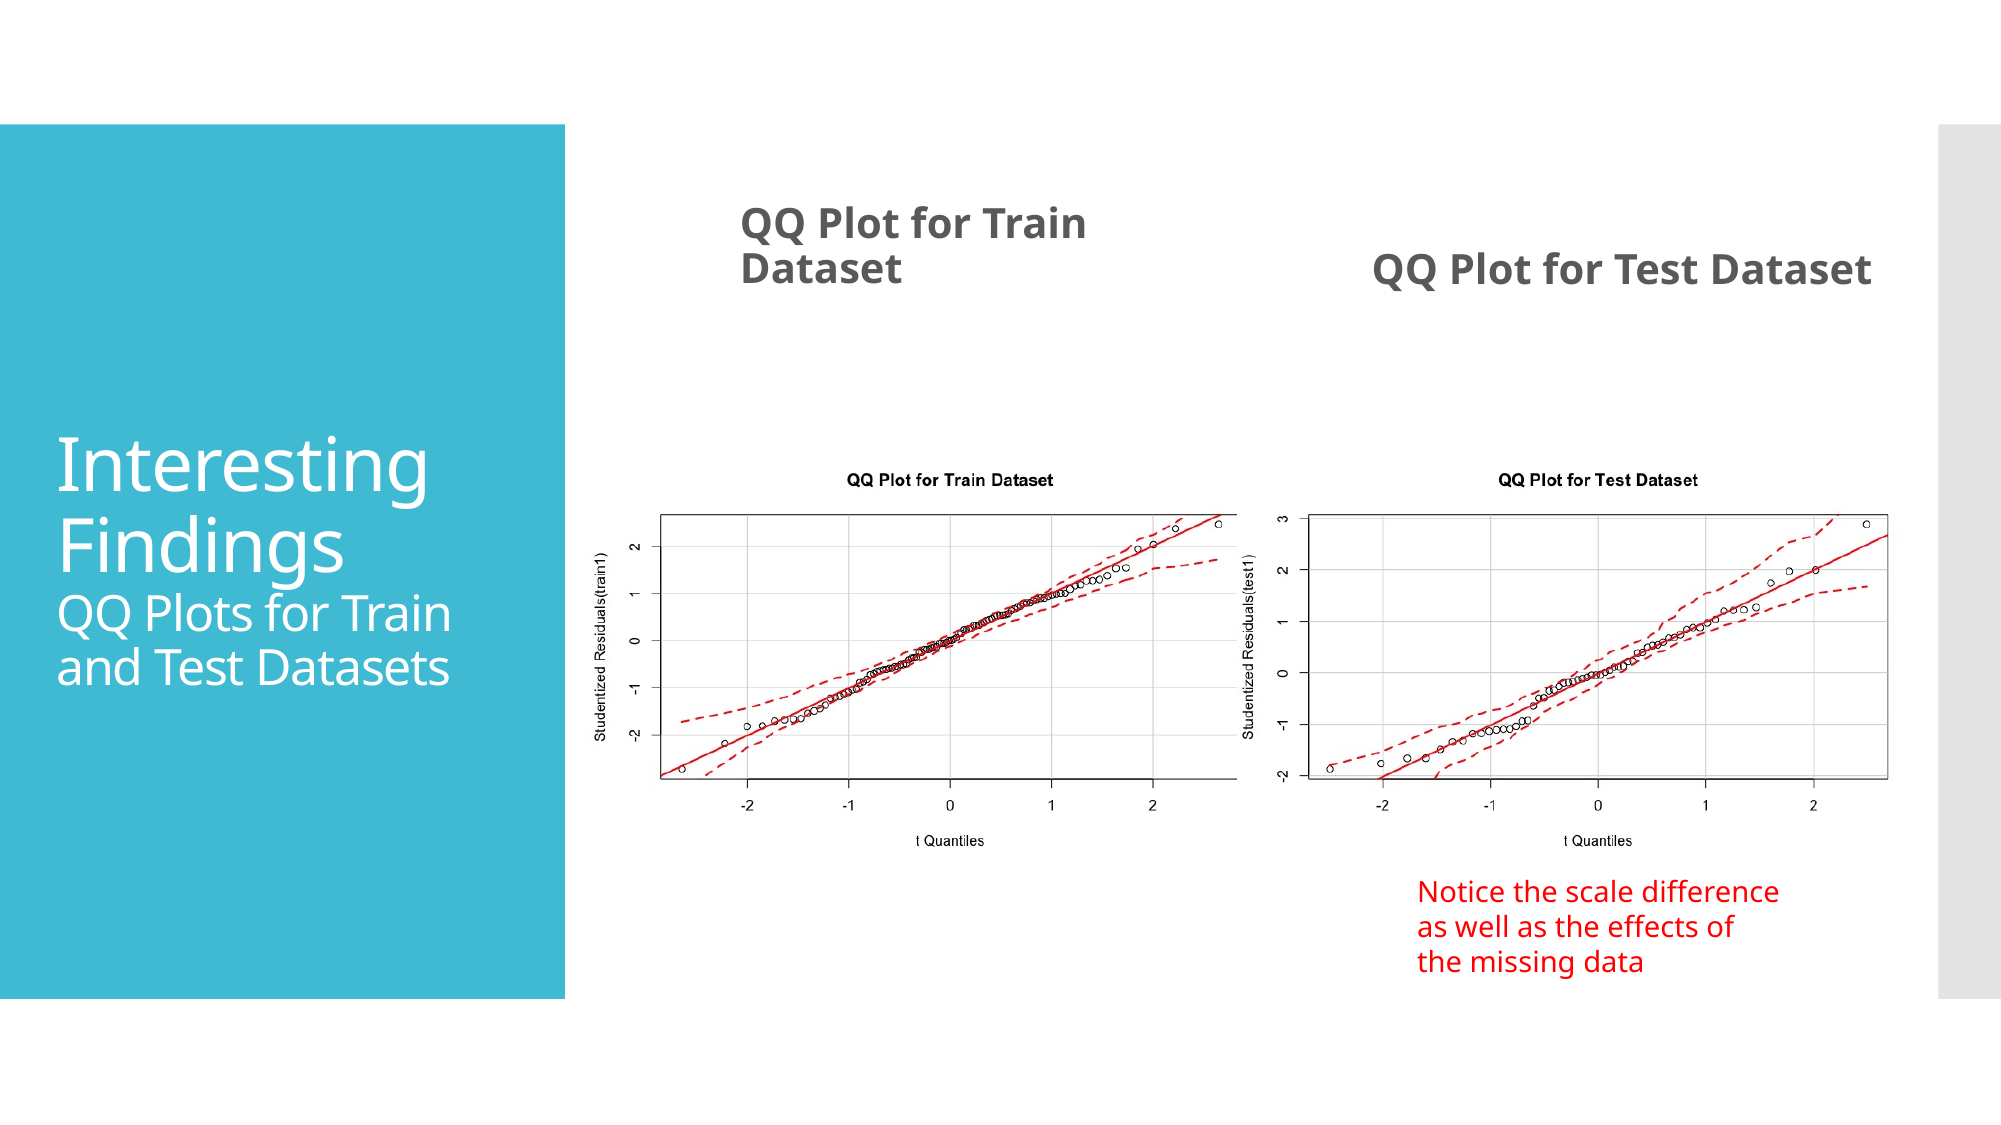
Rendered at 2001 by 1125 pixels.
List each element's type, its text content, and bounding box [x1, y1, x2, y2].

text_box Notice the scale difference as well as the effects of the missing data [1402, 867, 1798, 986]
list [1237, 443, 1925, 867]
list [588, 443, 1237, 867]
list QQ Plot for Test Dataset [1356, 167, 1927, 302]
title Interesting Findings QQ Plots for Train and Test Datasets [41, 184, 525, 940]
list QQ Plot for Train Dataset [724, 167, 1223, 301]
